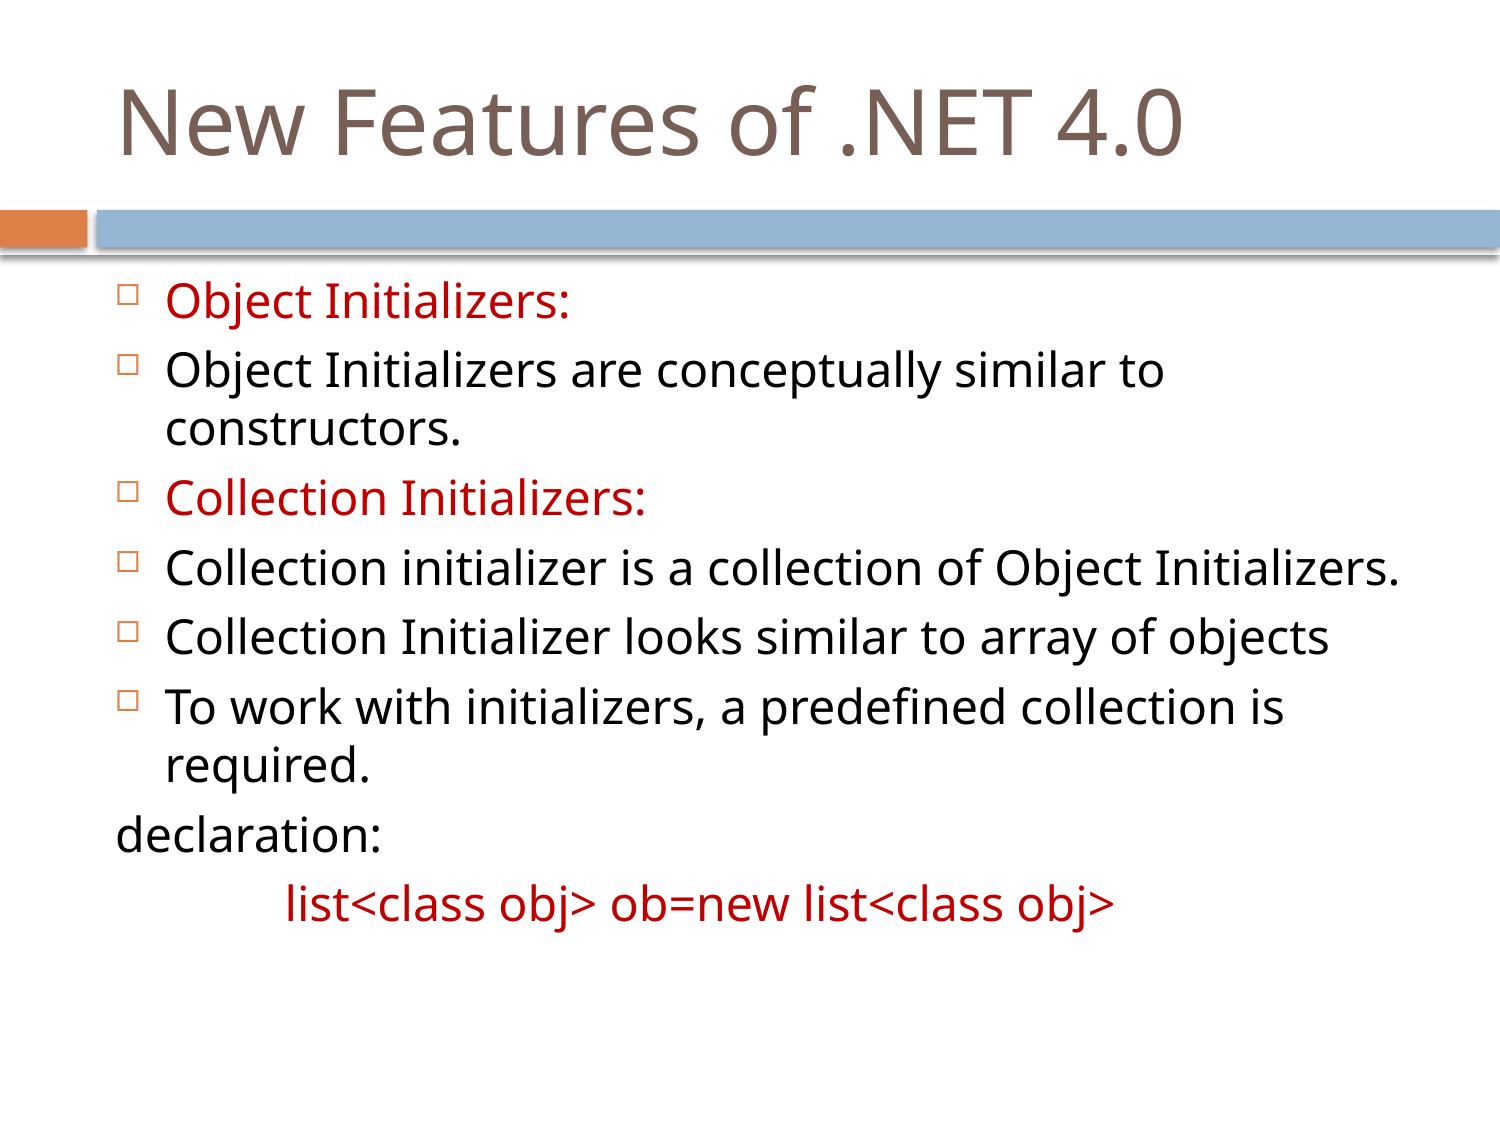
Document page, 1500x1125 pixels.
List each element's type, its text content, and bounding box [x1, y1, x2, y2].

title New Features of .NET 4.0 [100, 37, 1438, 200]
list Object Initializers: Object Initializers are conceptually similar to constructors. Collection Initializers: Collection initializer is a collection of Object Initializers. Collection Initializer looks similar to array of objects To work with initializers, a predefined collection is required. declaration: list<class obj> ob=new list<class obj> [100, 262, 1438, 1000]
